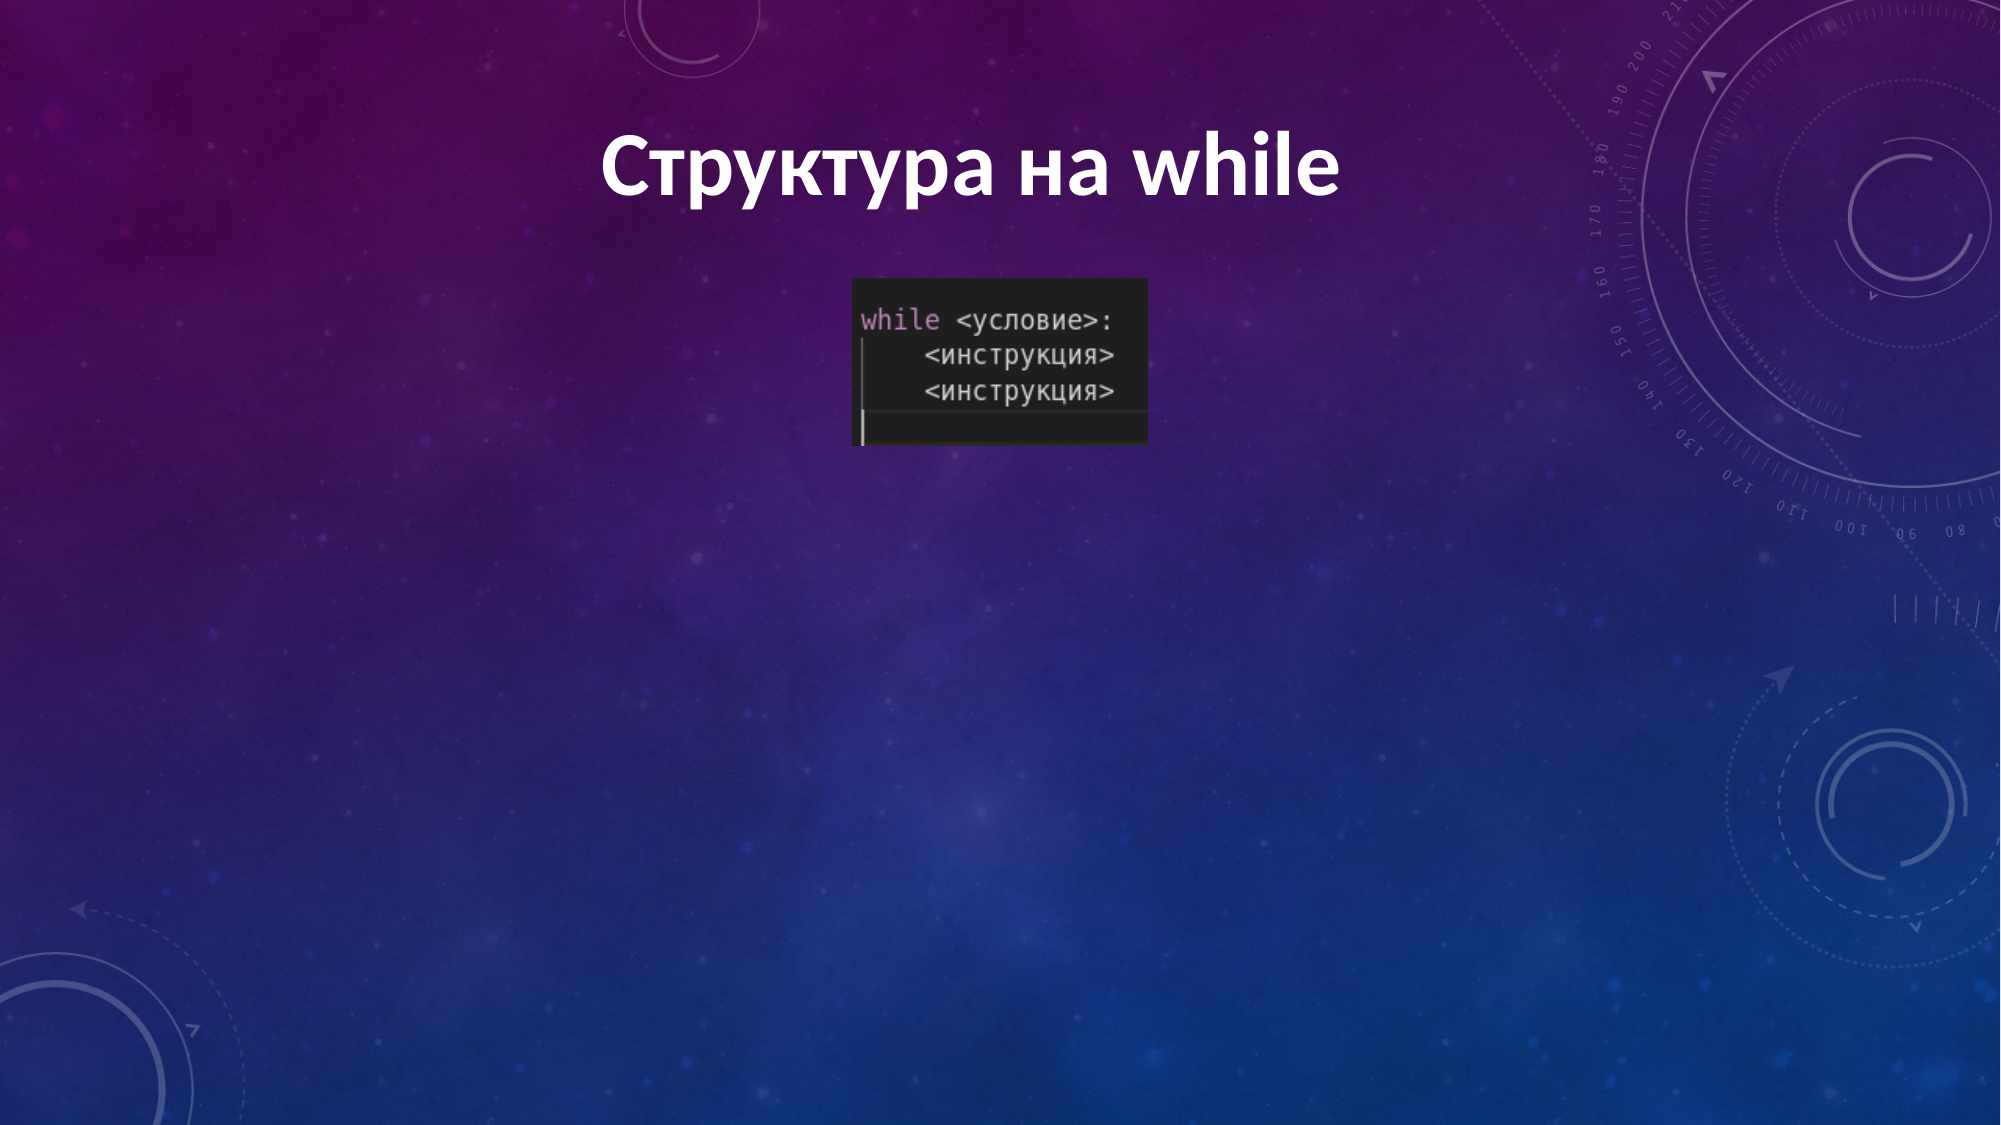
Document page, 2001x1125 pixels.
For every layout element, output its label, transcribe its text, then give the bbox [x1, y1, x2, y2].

title Структура на while [140, 39, 1803, 279]
picture [0, 0, 2001, 1125]
